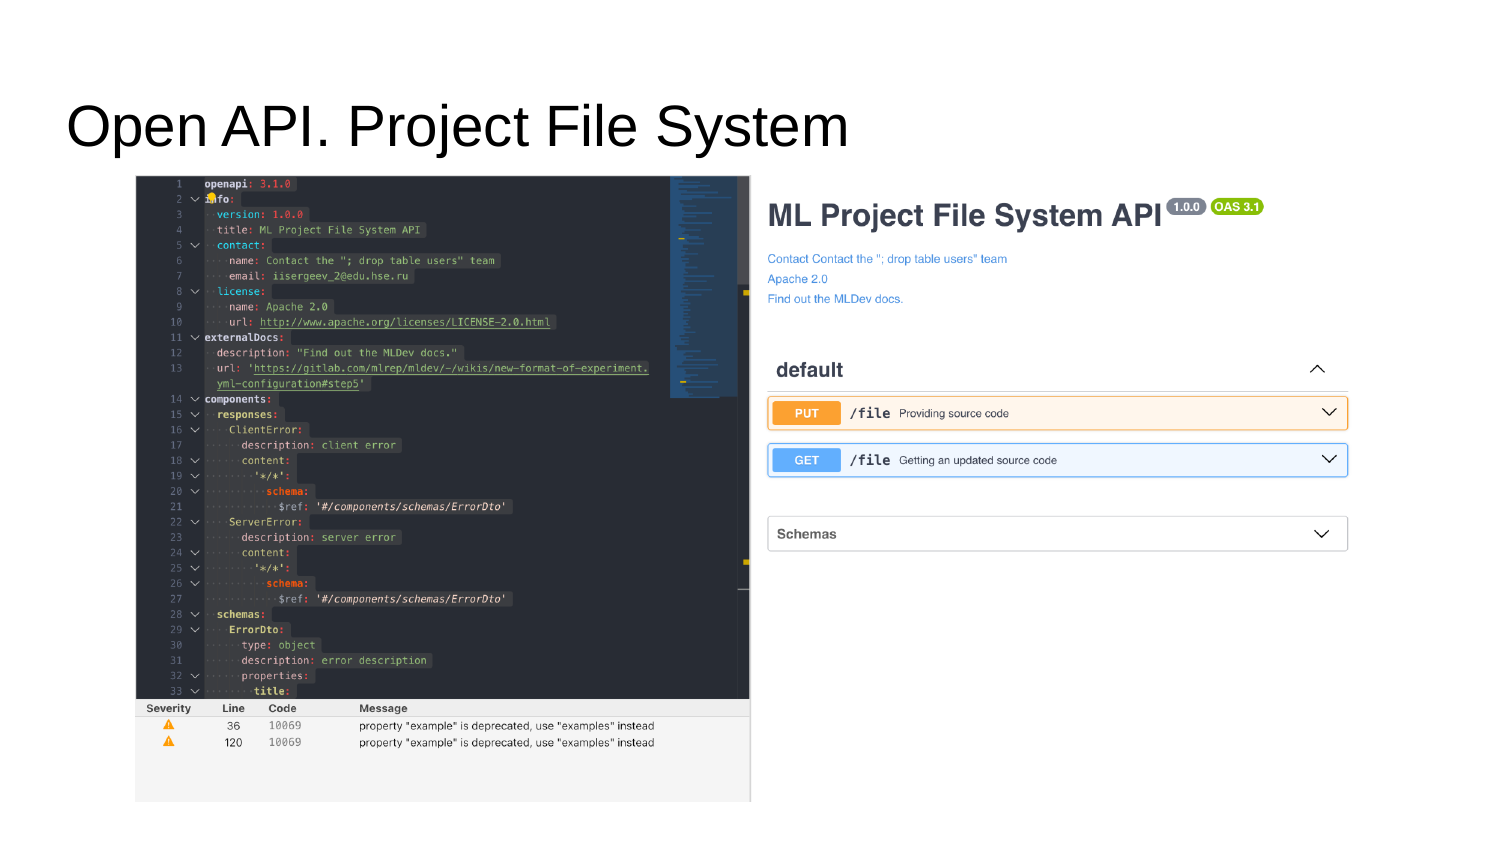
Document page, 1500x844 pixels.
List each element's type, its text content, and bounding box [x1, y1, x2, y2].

title Open API. Project File System [51, 72, 1449, 167]
picture [134, 174, 1366, 803]
